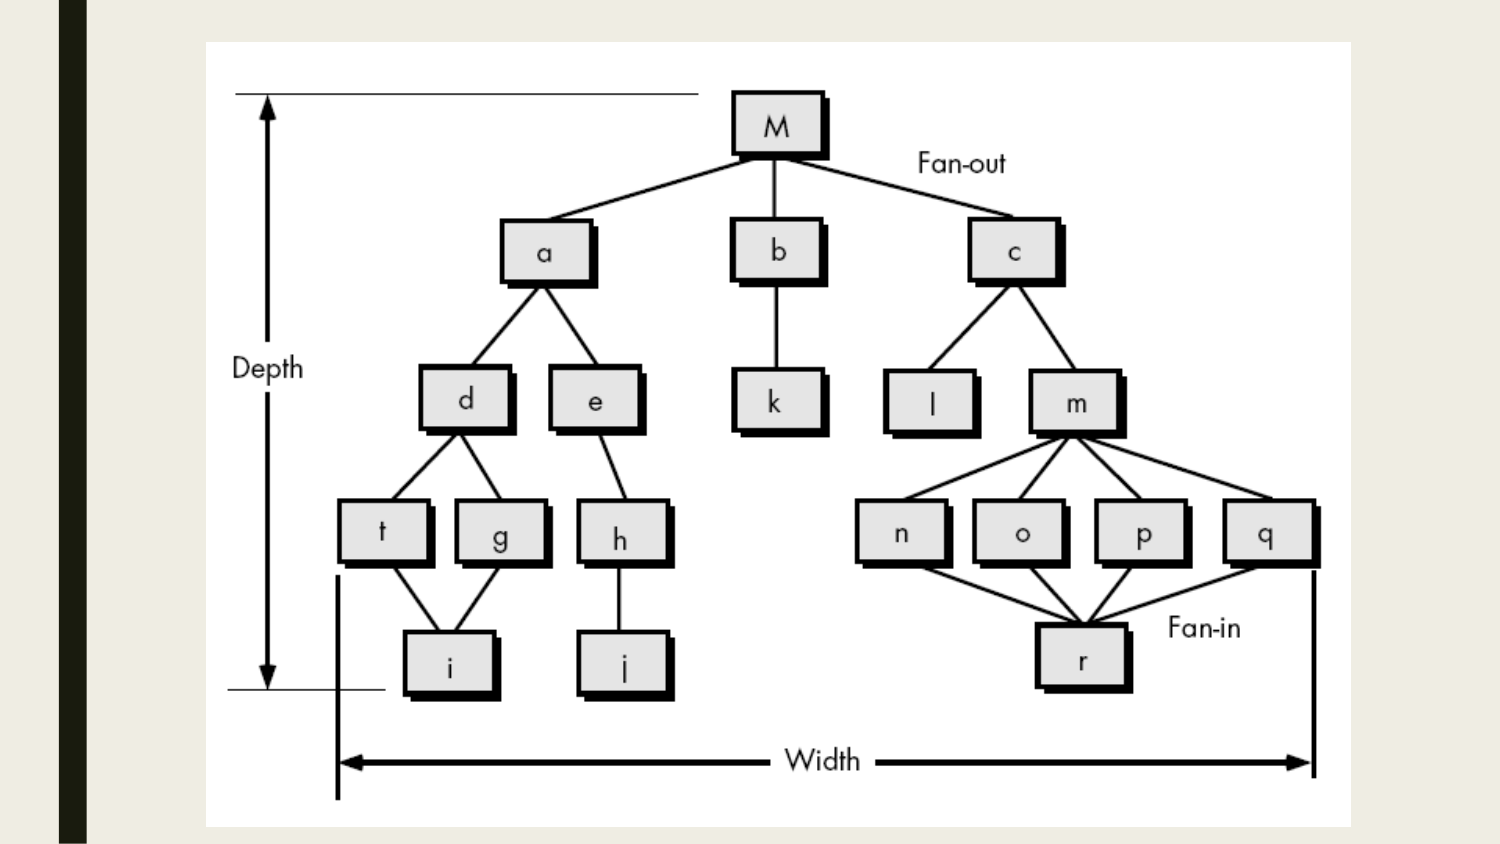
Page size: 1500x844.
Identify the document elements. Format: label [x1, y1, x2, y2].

picture [206, 42, 1351, 827]
